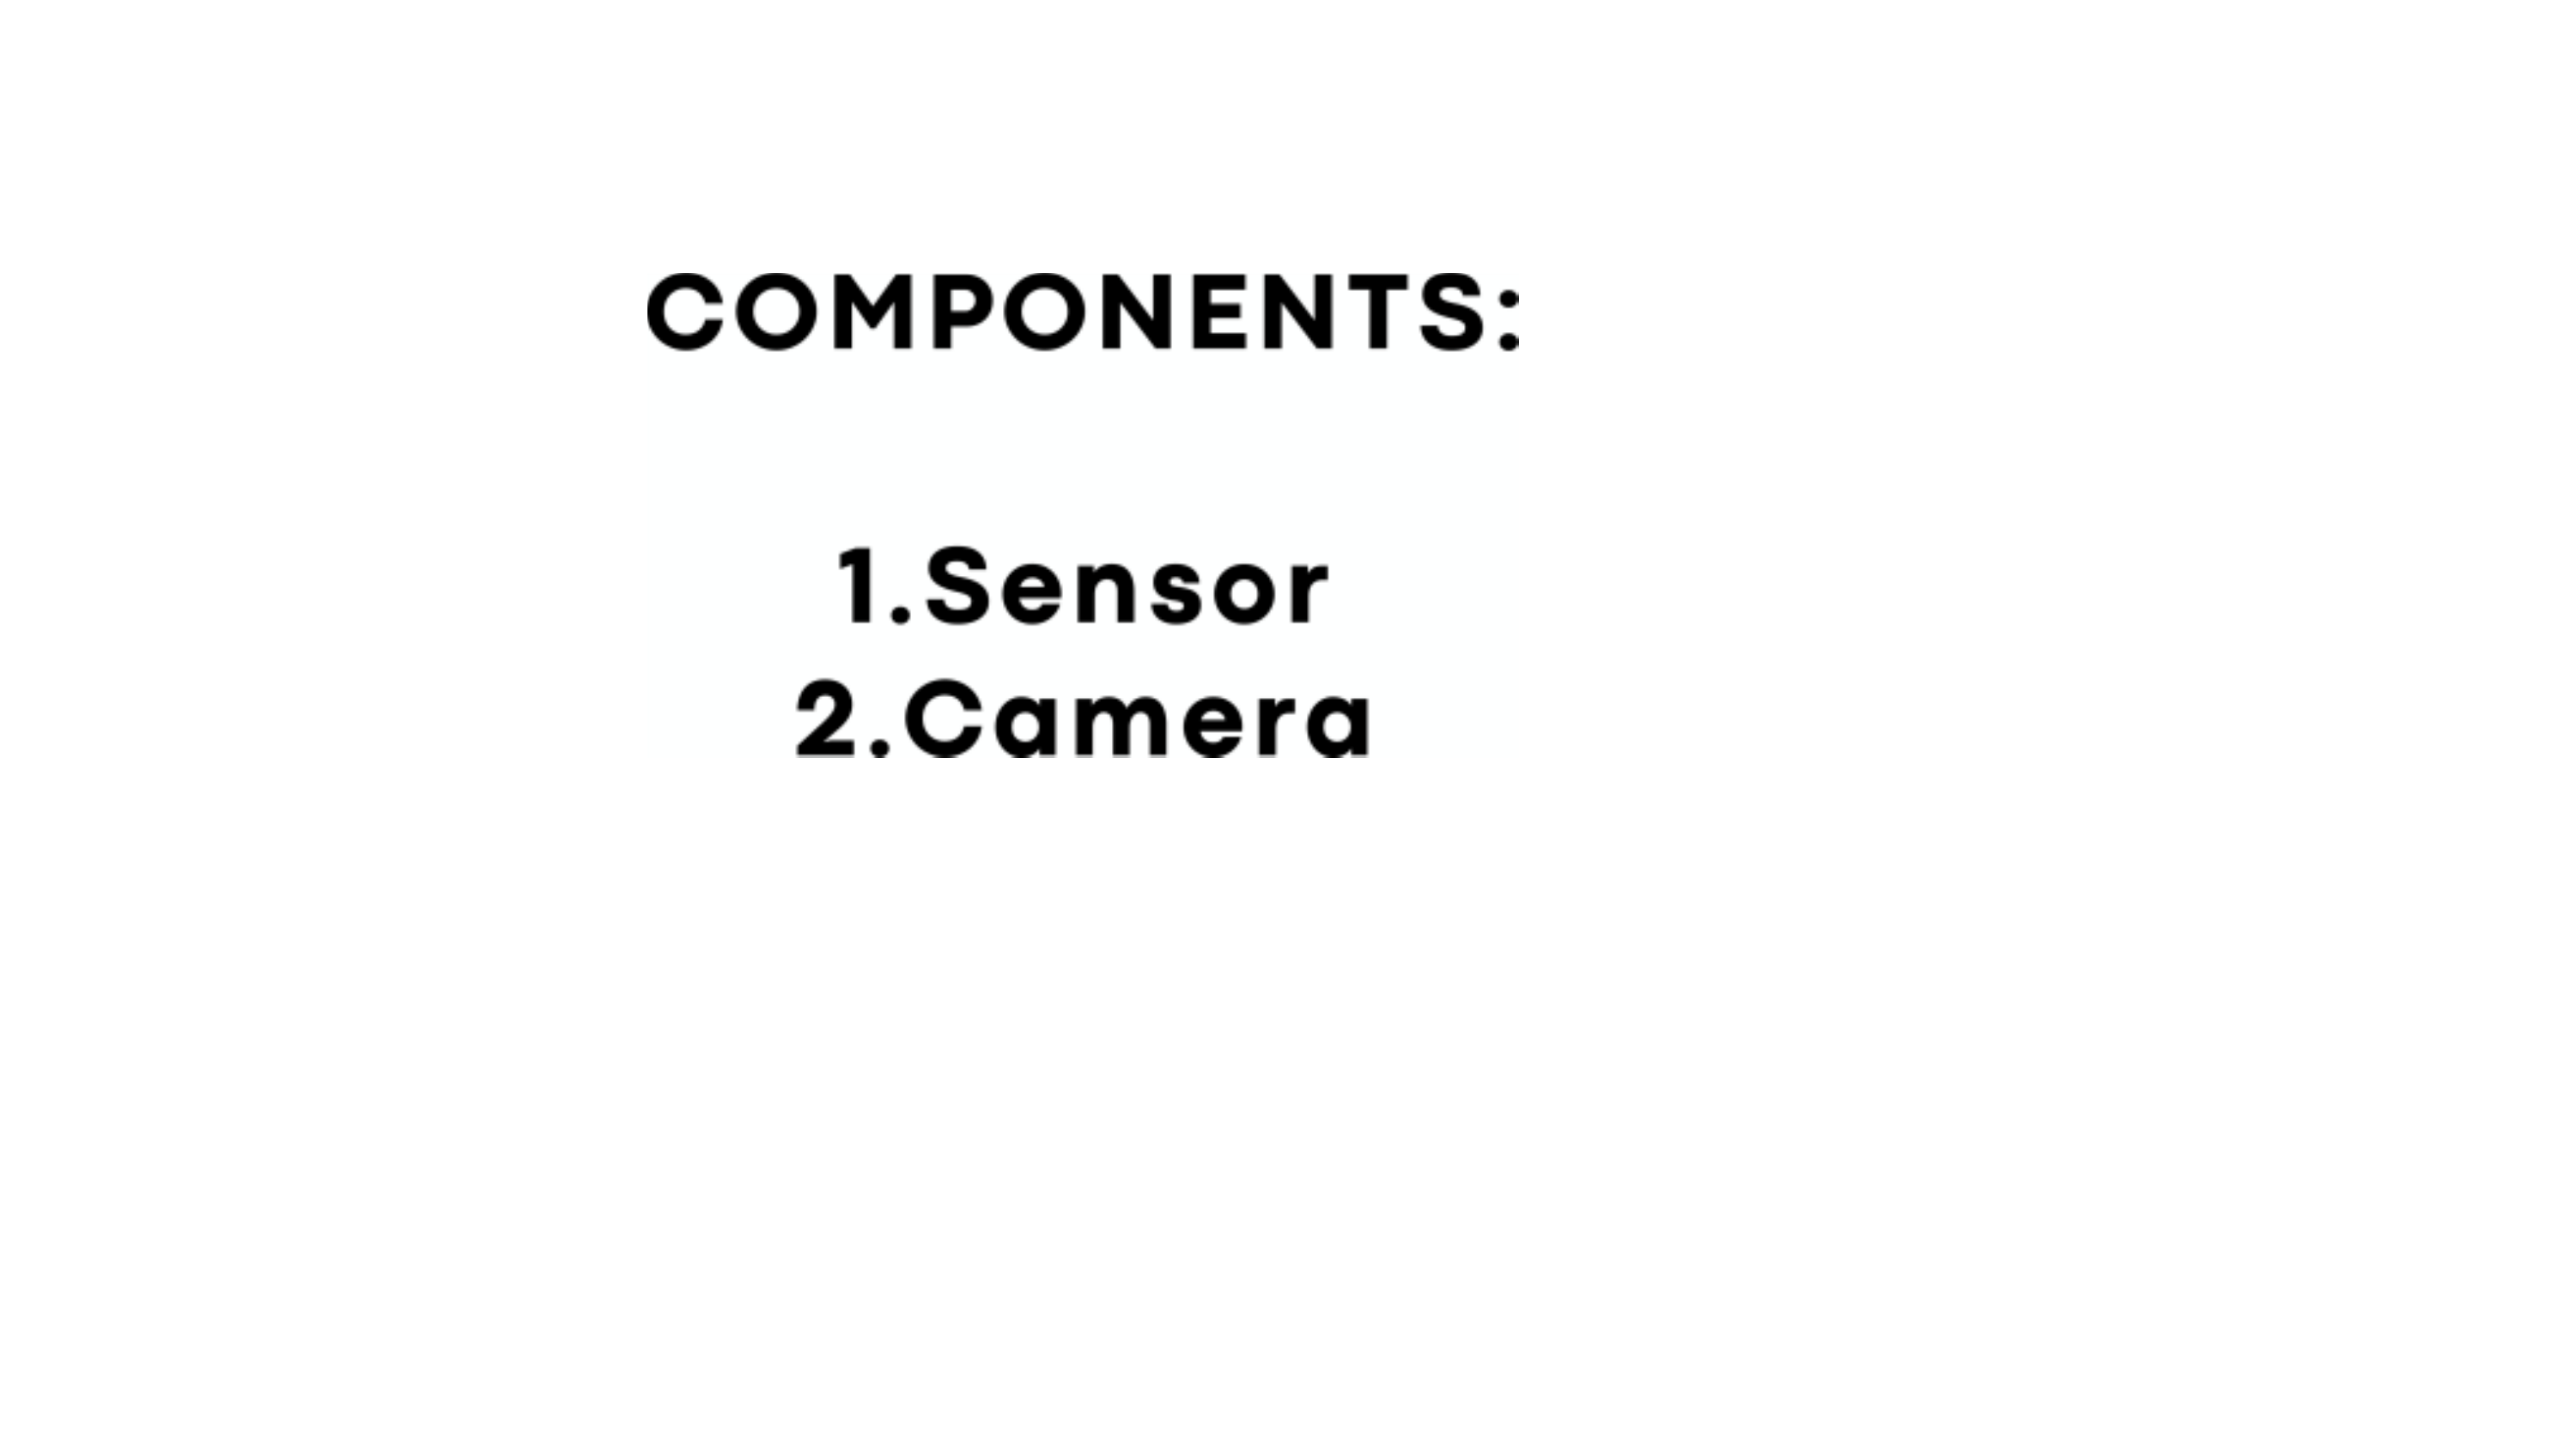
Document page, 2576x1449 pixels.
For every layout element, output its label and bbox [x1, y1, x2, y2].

picture [647, 273, 1520, 758]
